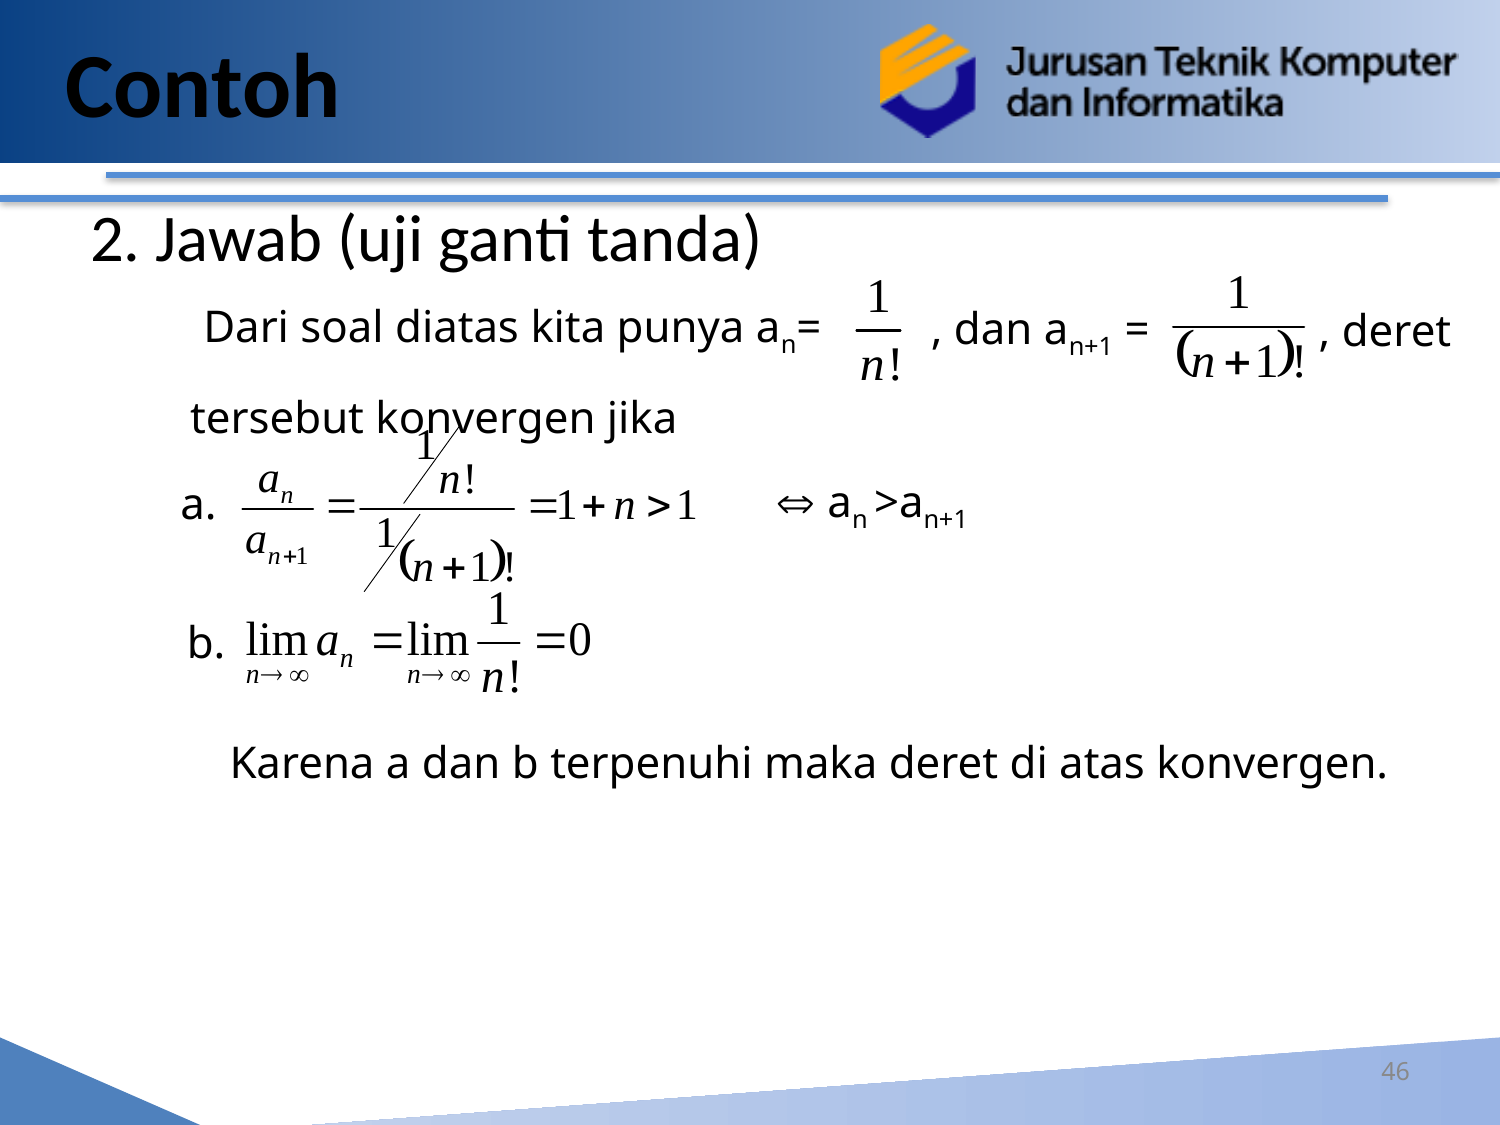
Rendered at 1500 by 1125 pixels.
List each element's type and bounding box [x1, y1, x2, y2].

text_box [237, 578, 601, 716]
text_box [847, 265, 911, 404]
text_box [1164, 262, 1317, 400]
text_box [234, 417, 703, 601]
text_box [0, 0, 1500, 1125]
